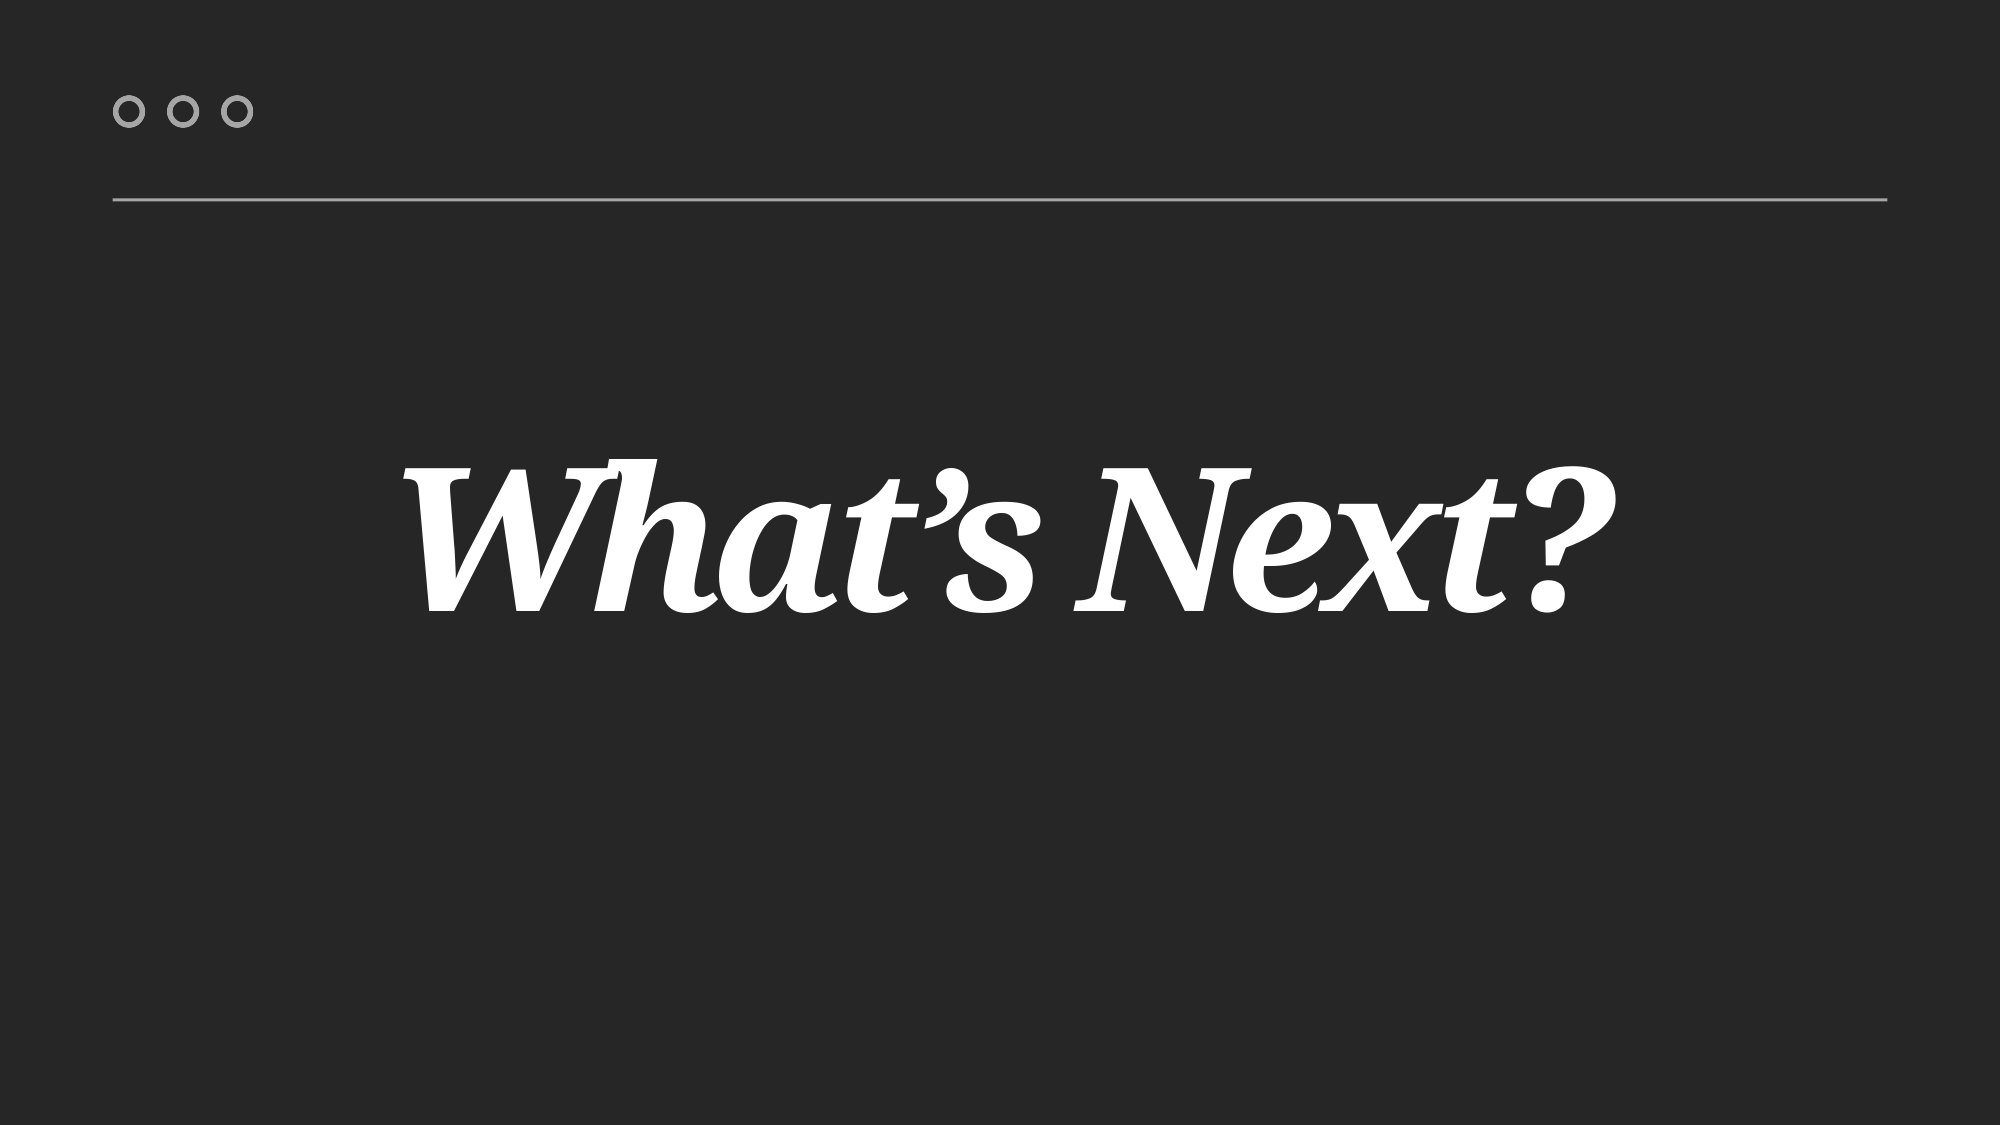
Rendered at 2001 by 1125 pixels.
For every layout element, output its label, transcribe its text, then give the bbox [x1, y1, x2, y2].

text_box [112, 198, 1888, 202]
text_box What’s Next? [169, 476, 1831, 660]
picture [112, 95, 254, 128]
